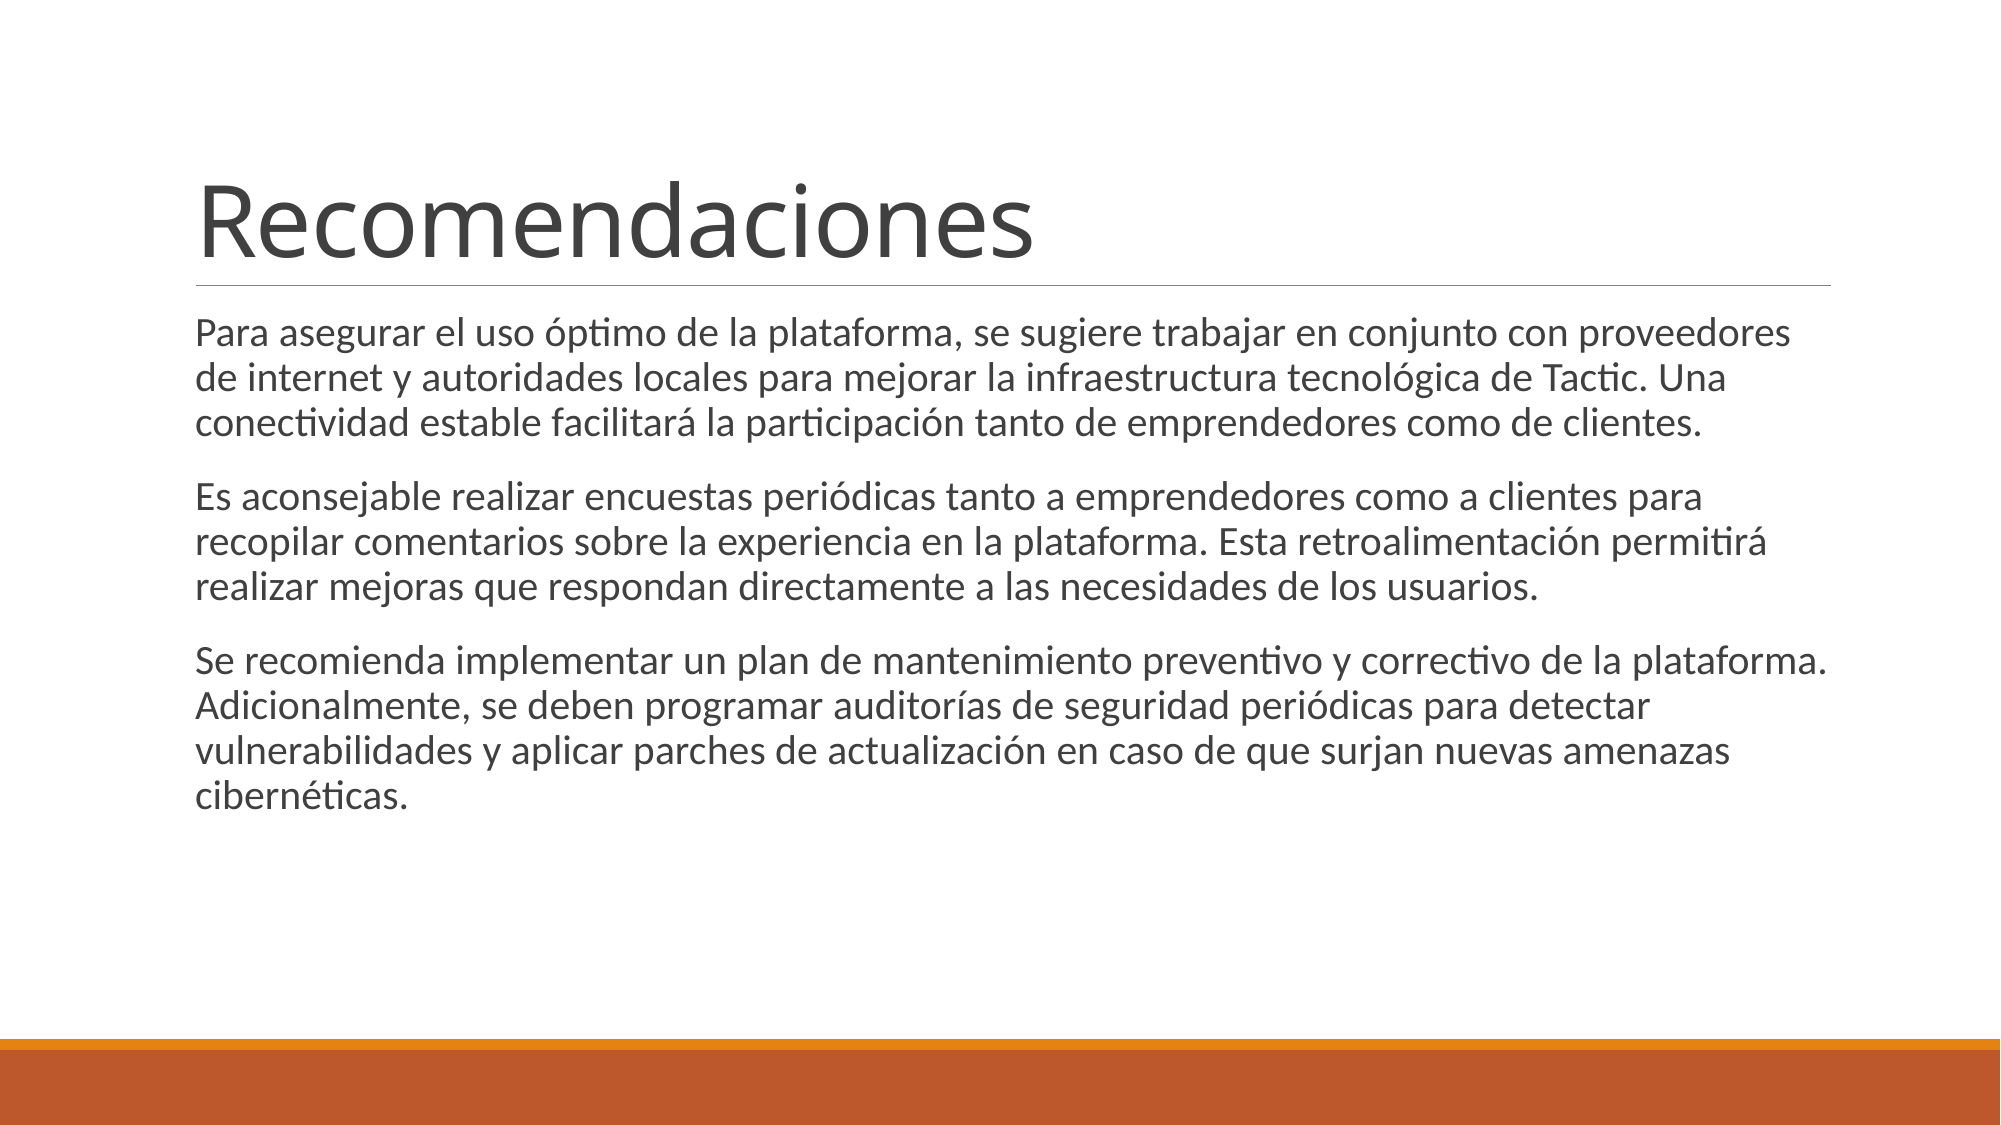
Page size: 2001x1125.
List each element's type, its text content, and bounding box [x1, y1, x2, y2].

list Para asegurar el uso óptimo de la plataforma, se sugiere trabajar en conjunto con proveedores de internet y autoridades locales para mejorar la infraestructura tecnológica de Tactic. Una conectividad estable facilitará la participación tanto de emprendedores como de clientes. Es aconsejable realizar encuestas periódicas tanto a emprendedores como a clientes para recopilar comentarios sobre la experiencia en la plataforma. Esta retroalimentación permitirá realizar mejoras que respondan directamente a las necesidades de los usuarios. Se recomienda implementar un plan de mantenimiento preventivo y correctivo de la plataforma. Adicionalmente, se deben programar auditorías de seguridad periódicas para detectar vulnerabilidades y aplicar parches de actualización en caso de que surjan nuevas amenazas cibernéticas. [180, 302, 1830, 963]
title Recomendaciones [180, 47, 1830, 285]
